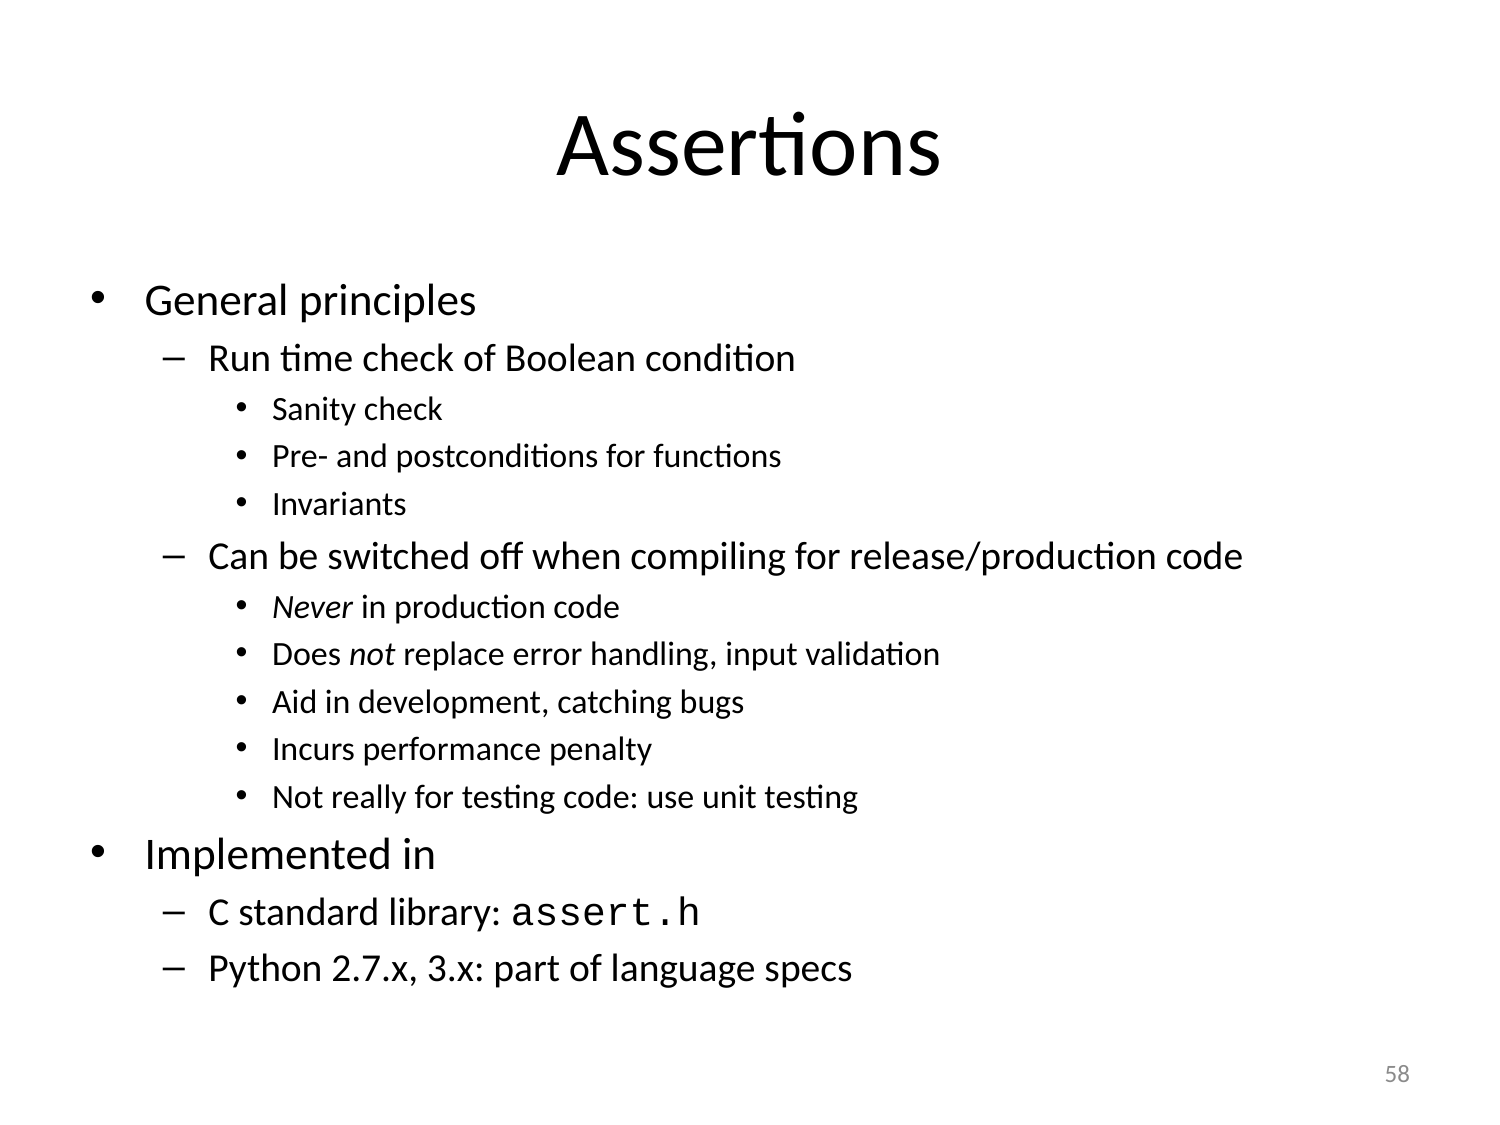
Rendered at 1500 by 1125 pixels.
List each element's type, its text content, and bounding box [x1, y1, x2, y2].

list General principles Run time check of Boolean condition Sanity check Pre- and postconditions for functions Invariants Can be switched off when compiling for release/production code Never in production code Does not replace error handling, input validation Aid in development, catching bugs Incurs performance penalty Not really for testing code: use unit testing Implemented in C standard library: assert.h Python 2.7.x, 3.x: part of language specs [75, 262, 1425, 1005]
slide_number 58 [1074, 1042, 1425, 1103]
title Assertions [75, 45, 1425, 233]
